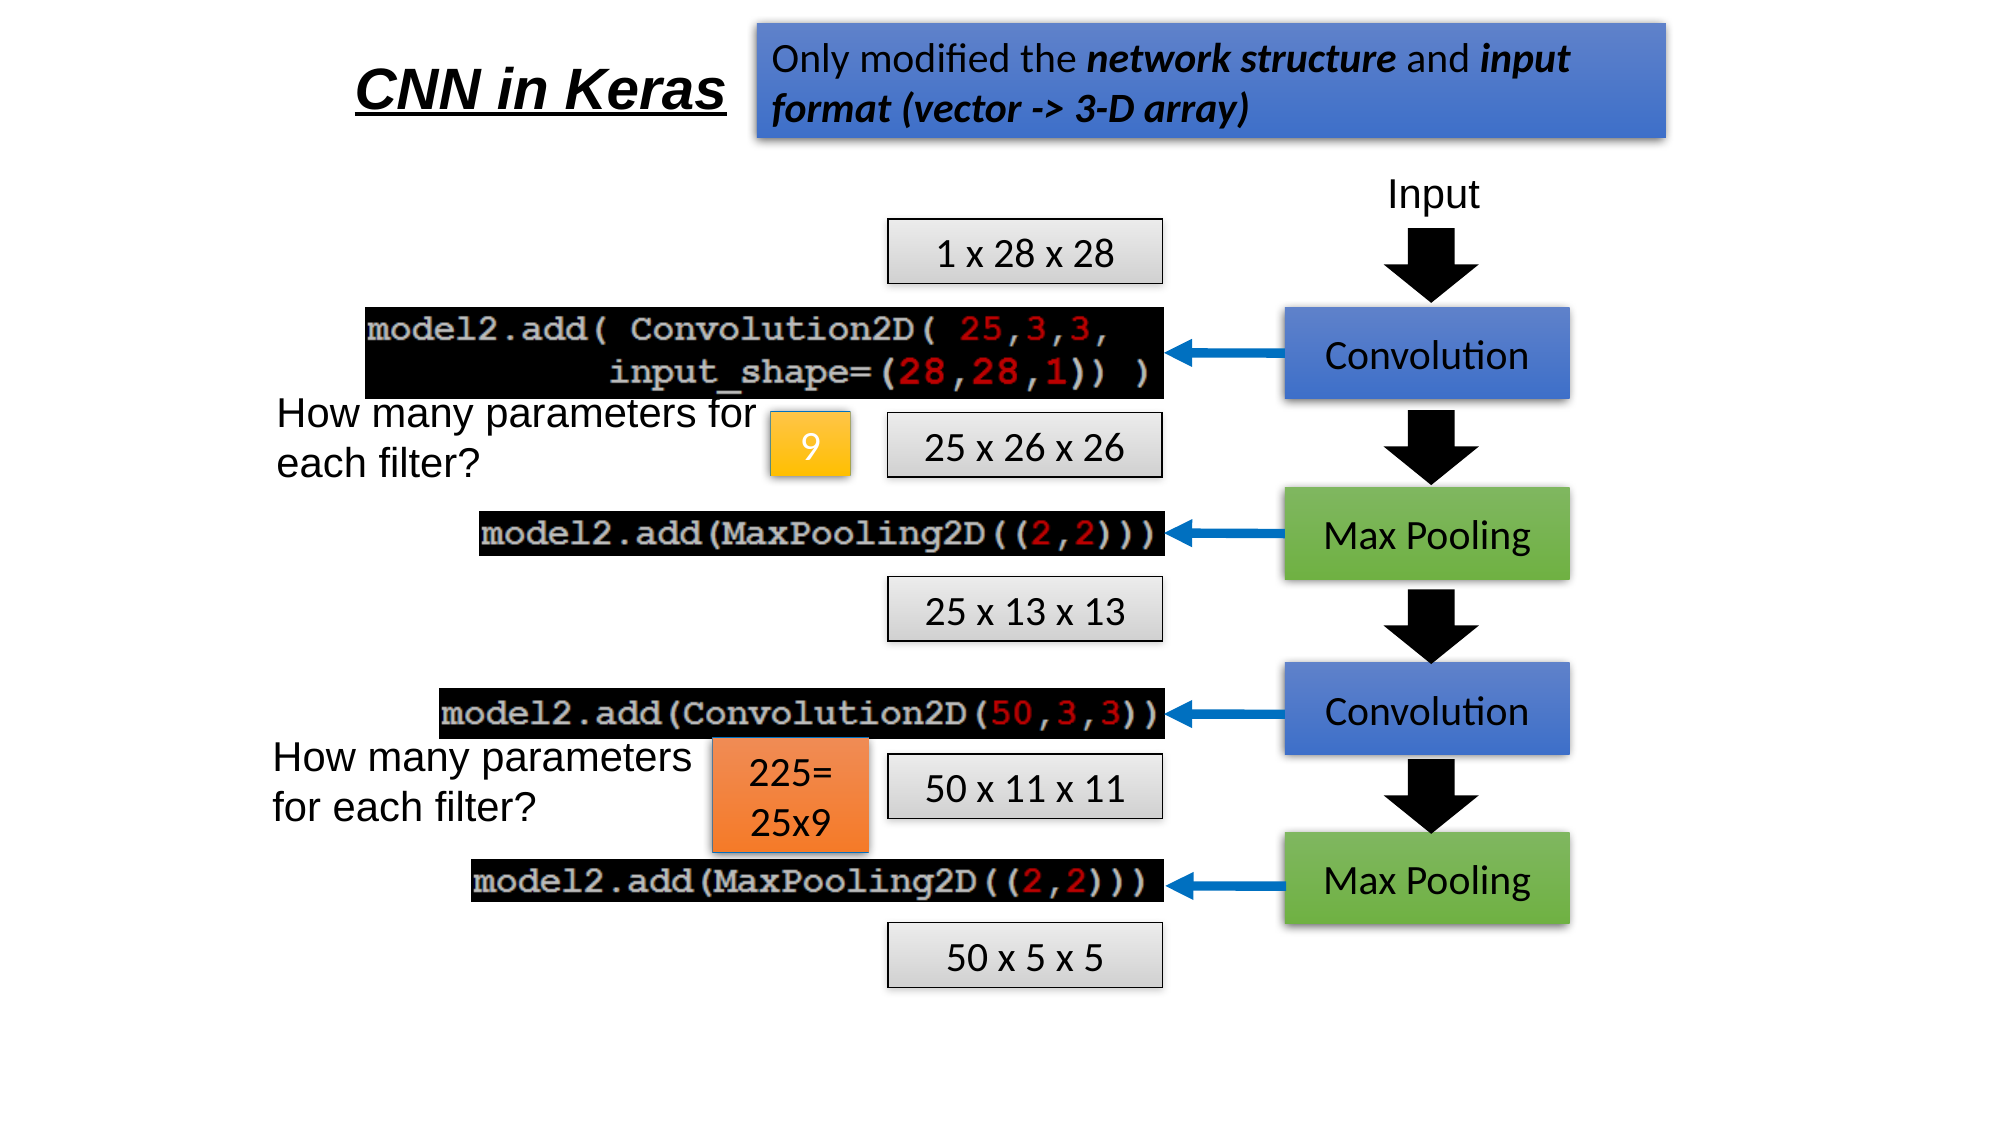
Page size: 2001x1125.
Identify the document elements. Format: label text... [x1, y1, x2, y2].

text_box CNN in Keras [339, 43, 743, 129]
text_box 50 x 5 x 5 [887, 922, 1163, 988]
text_box 225= 25x9 [712, 739, 869, 853]
text_box 9 [770, 411, 851, 476]
text_box Input [1265, 159, 1602, 225]
text_box Max Pooling [1284, 832, 1570, 924]
text_box [1383, 410, 1479, 486]
text_box 50 x 11 x 11 [887, 753, 1163, 819]
picture [471, 859, 1165, 902]
text_box [1383, 228, 1479, 303]
text_box [1383, 589, 1479, 665]
picture [479, 511, 1165, 556]
text_box How many parameters for each filter? [257, 722, 705, 838]
text_box 25 x 26 x 26 [887, 412, 1163, 478]
text_box Max Pooling [1284, 487, 1570, 580]
picture [439, 688, 1165, 739]
text_box 1 x 28 x 28 [887, 218, 1163, 284]
text_box 25 x 13 x 13 [887, 576, 1163, 642]
text_box Convolution [1284, 307, 1570, 399]
text_box How many parameters for each filter? [261, 378, 780, 494]
picture [365, 307, 1164, 399]
text_box [1383, 759, 1479, 834]
text_box Only modified the network structure and input format (vector -> 3-D array) [756, 23, 1666, 138]
text_box Convolution [1284, 662, 1570, 755]
